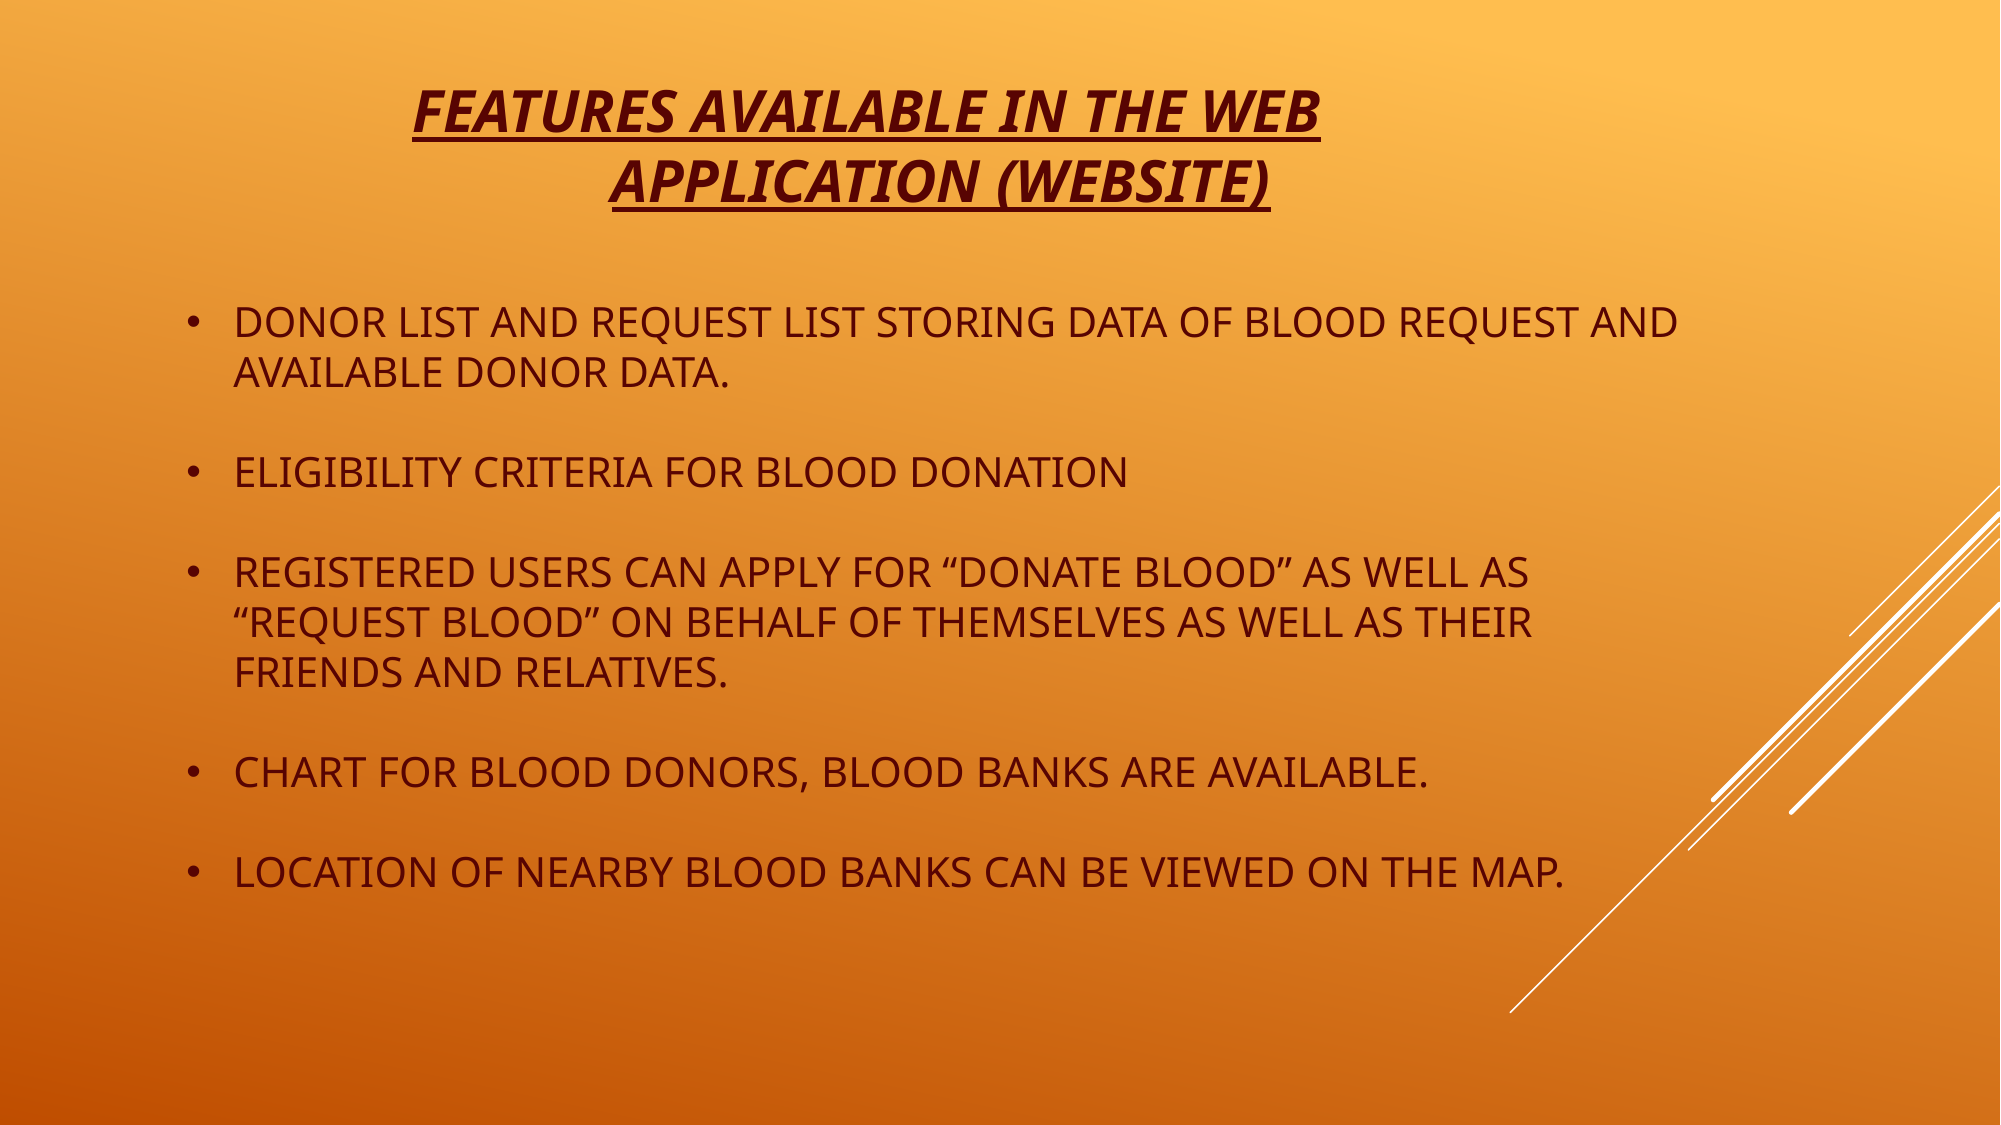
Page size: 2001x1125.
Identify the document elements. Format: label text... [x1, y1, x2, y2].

text_box FEATURES AVAILABLE IN THE WEB APPLICATION (WEBSITE) [393, 67, 1340, 222]
text_box DONOR LIST AND REQUEST LIST STORING DATA OF BLOOD REQUEST AND AVAILABLE DONOR DATA. ELIGIBILITY CRITERIA FOR BLOOD DONATION REGISTERED USERS CAN APPLY FOR “DONATE BLOOD” AS WELL AS “REQUEST BLOOD” ON BEHALF OF THEMSELVES AS WELL AS THEIR FRIENDS AND RELATIVES. CHART FOR BLOOD DONORS, BLOOD BANKS ARE AVAILABLE. LOCATION OF NEARBY BLOOD BANKS CAN BE VIEWED ON THE MAP. [171, 288, 1700, 1004]
